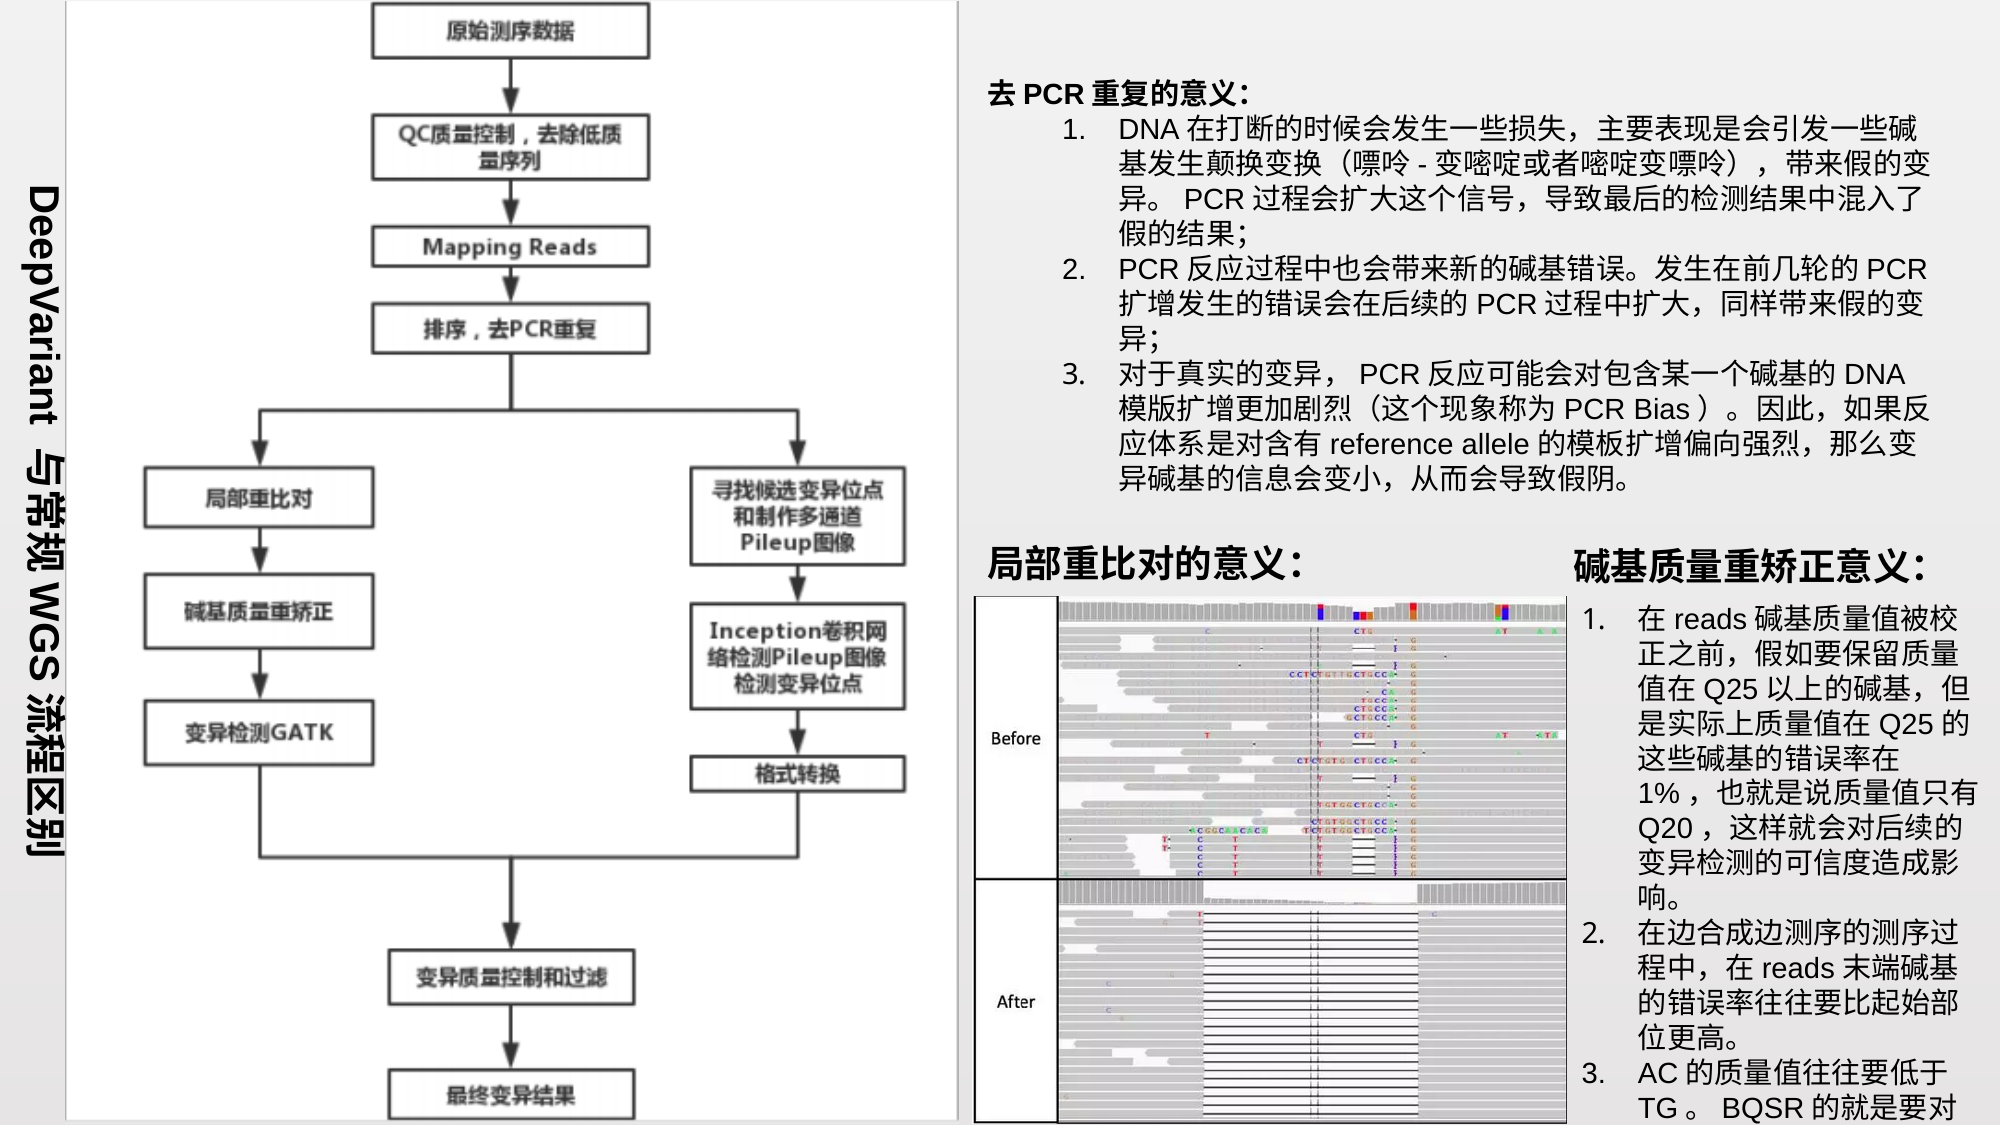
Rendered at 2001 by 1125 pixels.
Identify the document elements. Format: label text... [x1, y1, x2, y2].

text_box 碱基质量重矫正意义： [1558, 535, 1931, 596]
picture [972, 596, 1567, 1124]
text_box 去PCR重复的意义： DNA在打断的时候会发生一些损失，主要表现是会引发一些碱基发生颠换变换（嘌呤-变嘧啶或者嘧啶变嘌呤），带来假的变异。PCR过程会扩大这个信号，导致最后的检测结果中混入了假的结果； PCR反应过程中也会带来新的碱基错误。发生在前几轮的PCR扩增发生的错误会在后续的PCR过程中扩大，同样带来假的变异； 对于真实的变异，PCR反应可能会对包含某一个碱基的DNA模版扩增更加剧烈（这个现象称为PCR Bias）。因此，如果反应体系是对含有reference allele的模板扩增偏向强烈，那么变异碱基的信息会变小，从而会导致假阴。 [972, 68, 1948, 503]
text_box 在reads碱基质量值被校正之前，假如要保留质量值在Q25以上的碱基，但是实际上质量值在Q25的这些碱基的错误率在1%，也就是说质量值只有Q20，这样就会对后续的变异检测的可信度造成影响。 在边合成边测序的测序过程中，在reads末端碱基的错误率往往要比起始部位更高。 AC的质量值往往要低于TG。BQSR的就是要对这些质量值进行校正。 [1566, 592, 2000, 1125]
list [65, 1, 959, 1124]
text_box 局部重比对的意义： [972, 532, 1412, 596]
text_box DeepVariant 与常规WGS流程区别 [0, 169, 65, 1013]
